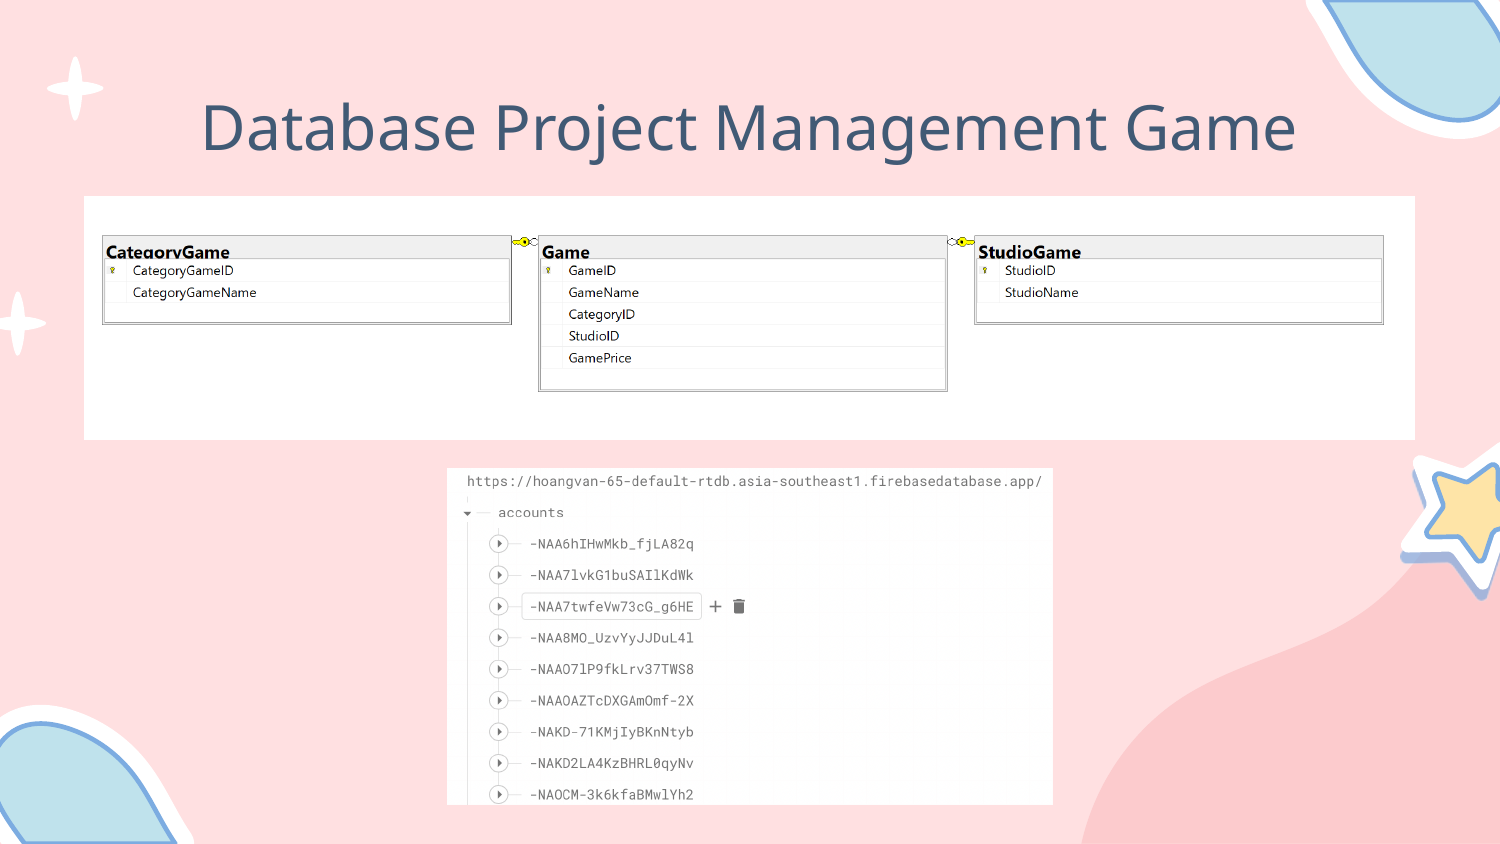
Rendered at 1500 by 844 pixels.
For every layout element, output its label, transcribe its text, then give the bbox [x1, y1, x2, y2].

picture [84, 195, 1416, 440]
picture [447, 468, 1053, 805]
title Database Project Management Game [116, 72, 1383, 167]
